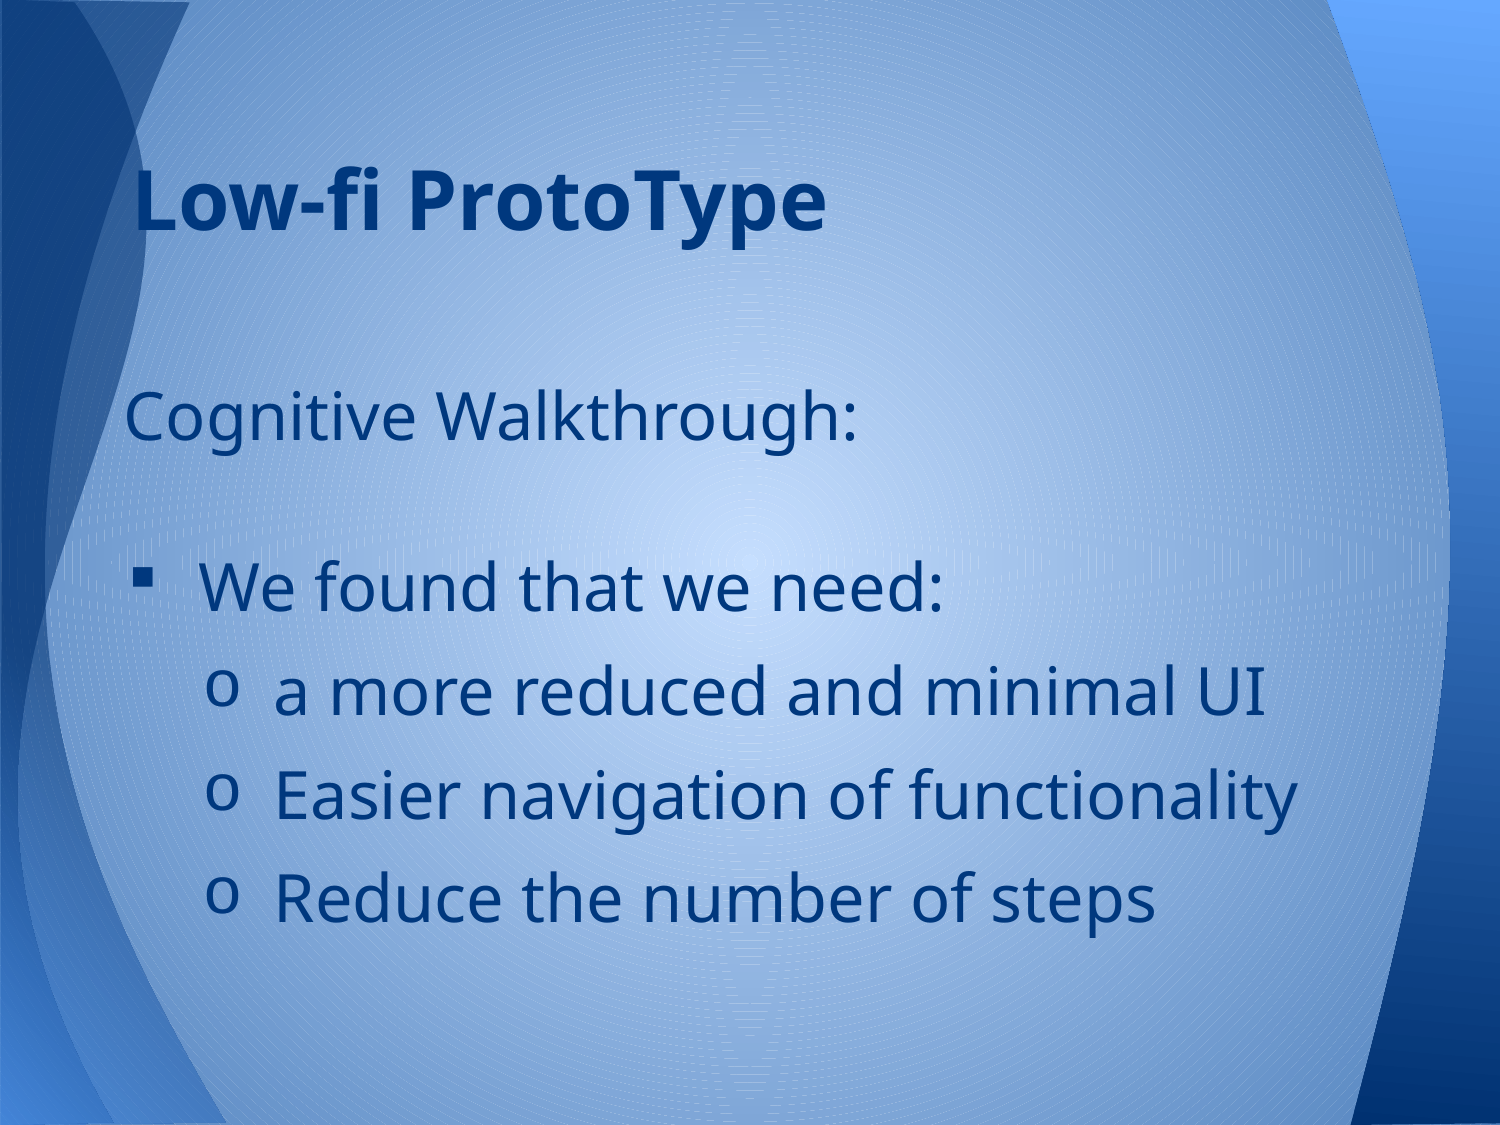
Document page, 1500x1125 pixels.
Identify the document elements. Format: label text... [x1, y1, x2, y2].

title Low-fi ProtoType [75, 44, 1425, 263]
list Cognitive Walkthrough: We found that we need: a more reduced and minimal UI Easier navigation of functionality Reduce the number of steps [108, 346, 1452, 1015]
